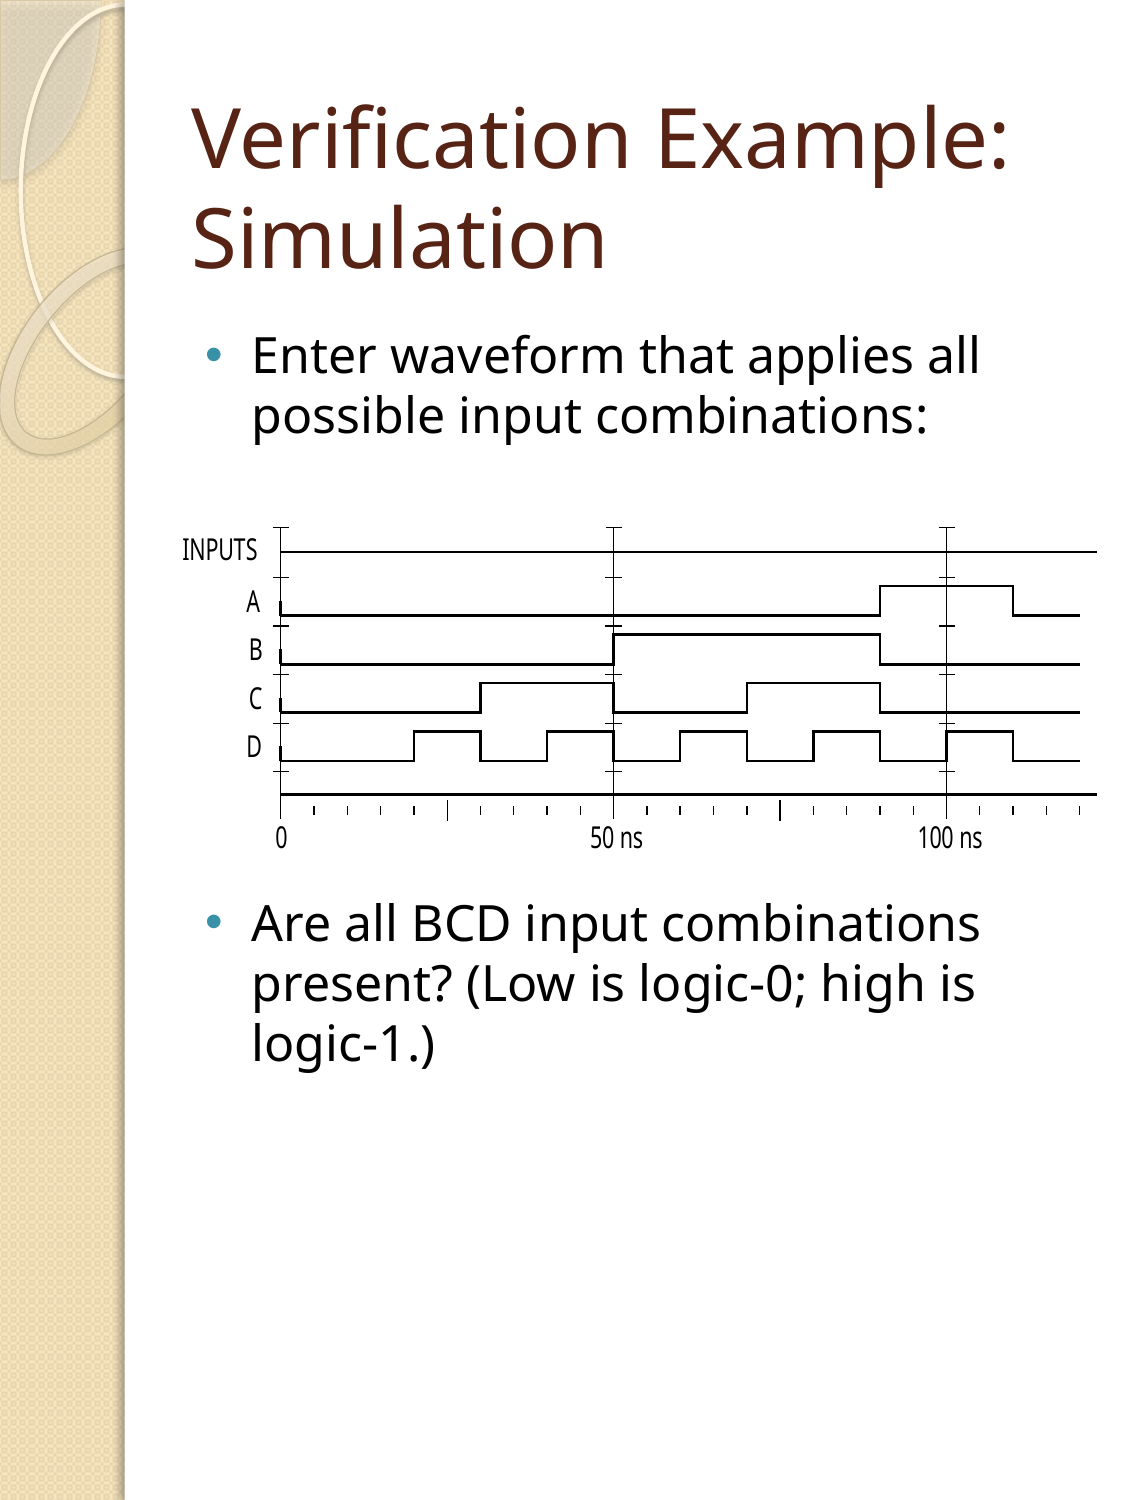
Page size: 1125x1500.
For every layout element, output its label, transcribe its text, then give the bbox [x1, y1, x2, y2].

list Enter waveform that applies all possible input combinations: Are all BCD input combinations present? (Low is logic-0; high is logic-1.) [176, 873, 1100, 1367]
list Enter waveform that applies all possible input combinations: Are all BCD input combinations present? (Low is logic-0; high is logic-1.) [176, 316, 1100, 523]
picture [176, 524, 1100, 863]
title Verification Example: Simulation [176, 59, 1100, 311]
